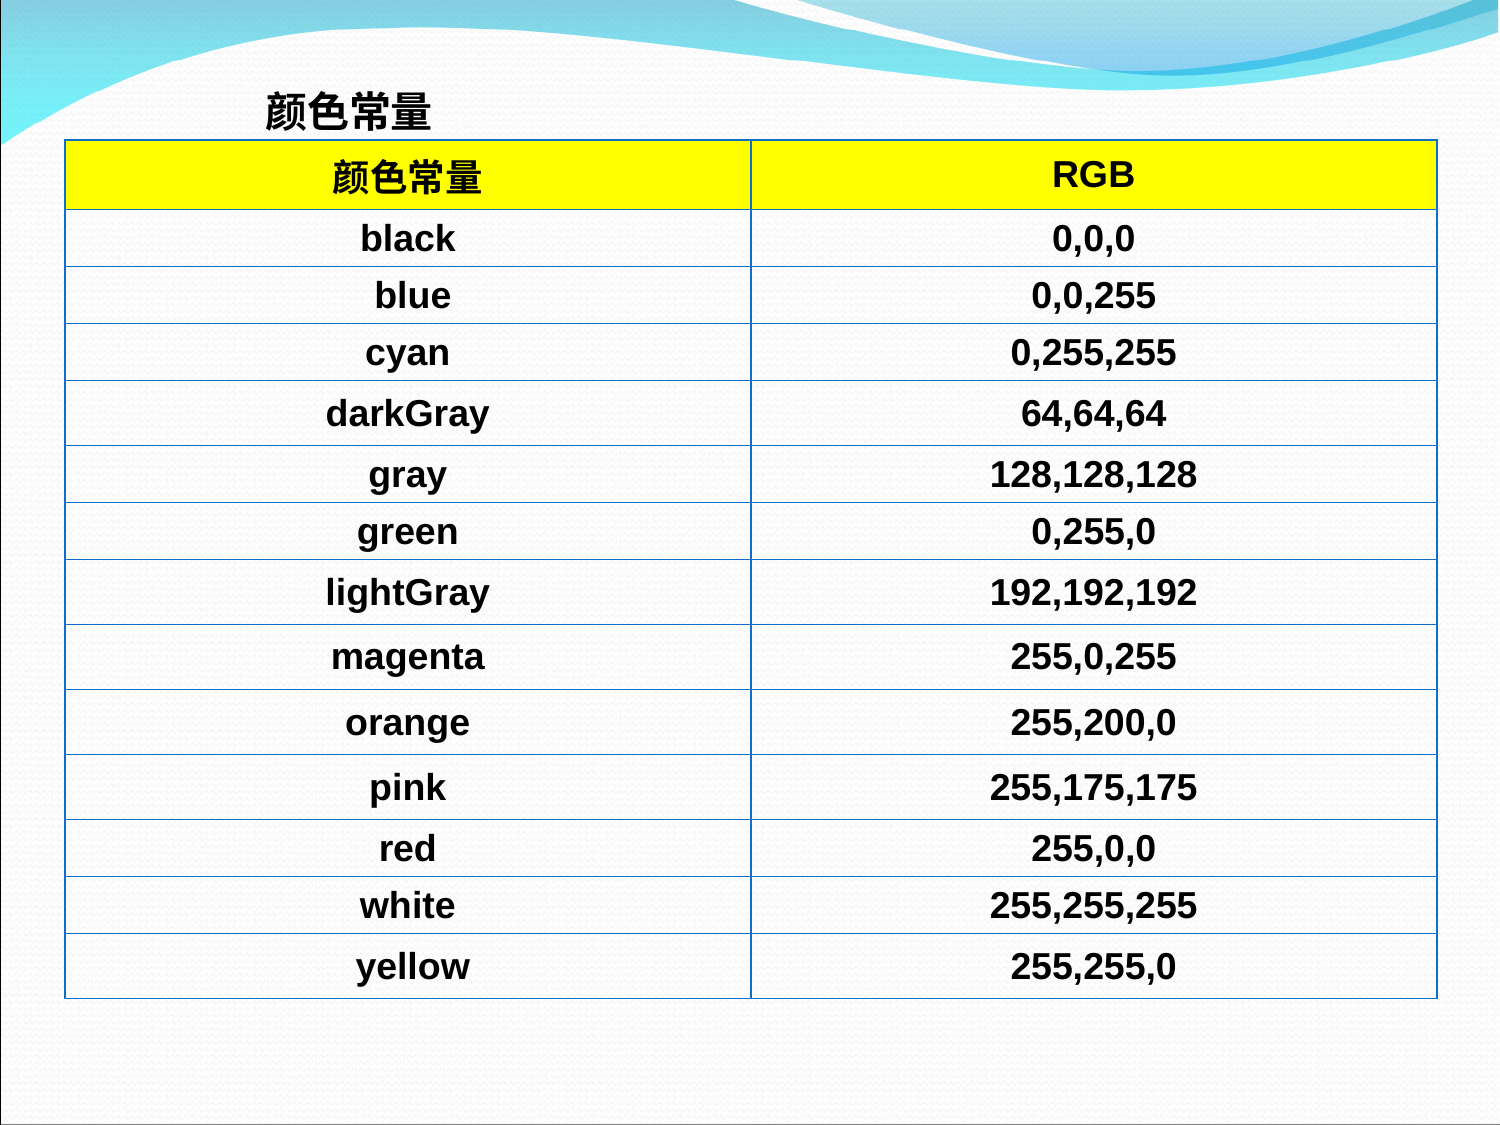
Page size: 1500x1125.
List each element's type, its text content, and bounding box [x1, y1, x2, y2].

table_cell yellow [66, 934, 750, 998]
table_header RGB [752, 141, 1436, 209]
table_cell 192,192,192 [752, 560, 1436, 624]
table_cell 255,175,175 [752, 755, 1436, 819]
table_cell 0,0,0 [752, 210, 1436, 266]
table_cell 255,255,0 [752, 934, 1436, 998]
table_cell red [66, 820, 750, 876]
table_cell 0,0,255 [752, 267, 1436, 323]
table_header 颜色常量 [66, 141, 750, 209]
table_cell 0,255,255 [752, 324, 1436, 380]
table_cell 255,0,0 [752, 820, 1436, 876]
table_cell white [66, 877, 750, 933]
table_cell 255,255,255 [752, 877, 1436, 933]
table_cell gray [66, 446, 750, 502]
table_cell black [66, 210, 750, 266]
title 颜色常量 [265, 78, 1192, 136]
table_cell magenta [66, 625, 750, 689]
table_cell pink [66, 755, 750, 819]
table_cell orange [66, 690, 750, 754]
table_cell cyan [66, 324, 750, 380]
table_cell lightGray [66, 560, 750, 624]
picture [0, 0, 1500, 1125]
table_cell 255,200,0 [752, 690, 1436, 754]
table_cell blue [66, 267, 750, 323]
table_cell green [66, 503, 750, 559]
table_cell 255,0,255 [752, 625, 1436, 689]
table_cell 64,64,64 [752, 381, 1436, 445]
table_cell 0,255,0 [752, 503, 1436, 559]
table_cell darkGray [66, 381, 750, 445]
table_cell 128,128,128 [752, 446, 1436, 502]
